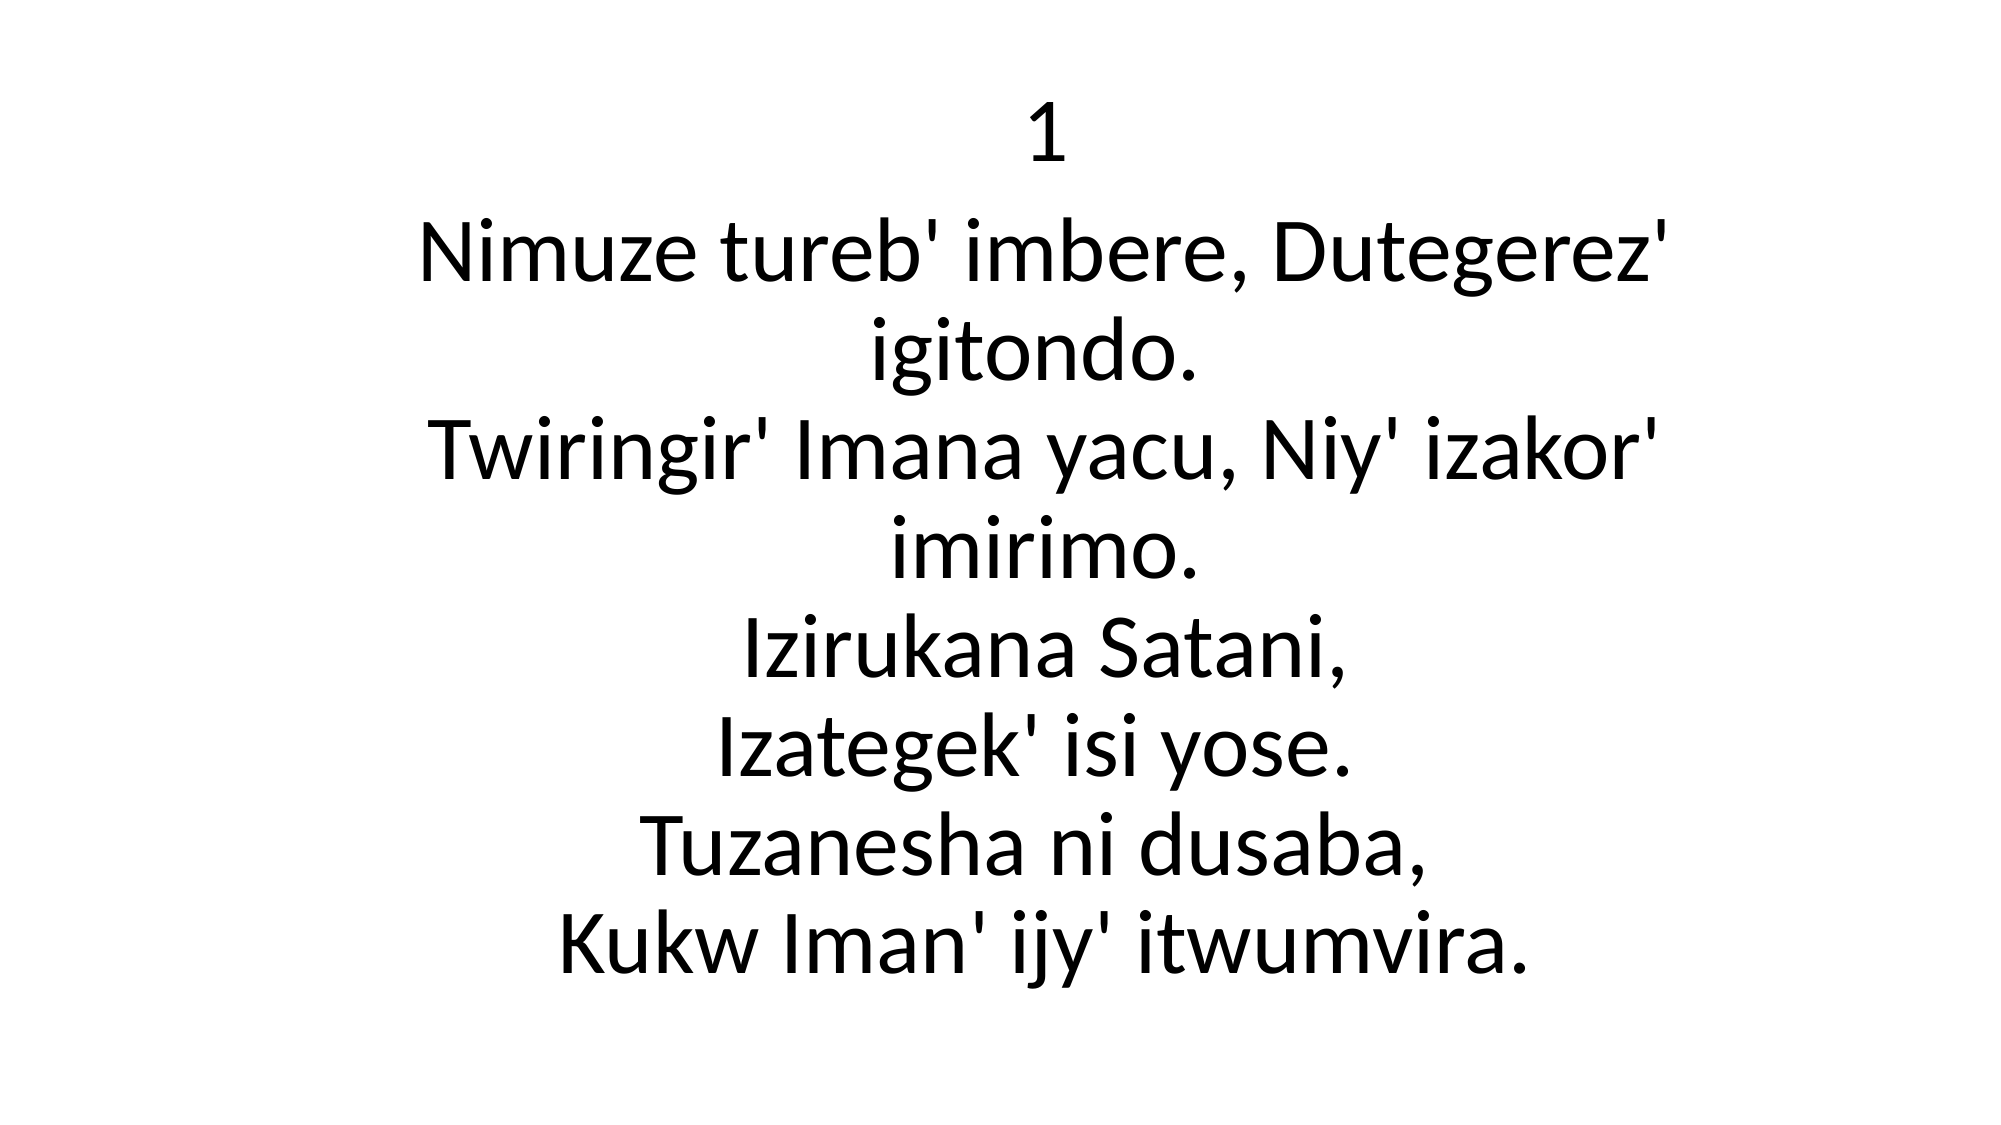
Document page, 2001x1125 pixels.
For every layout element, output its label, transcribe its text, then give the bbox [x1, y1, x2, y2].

subtitle 1 Nimuze tureb' imbere, Dutegerez' igitondo. Twiringir' Imana yacu, Niy' izakor' imirimo. Izirukana Satani, Izategek' isi yose. Tuzanesha ni dusaba, Kukw Iman' ijy' itwumvira. [262, 75, 1830, 443]
